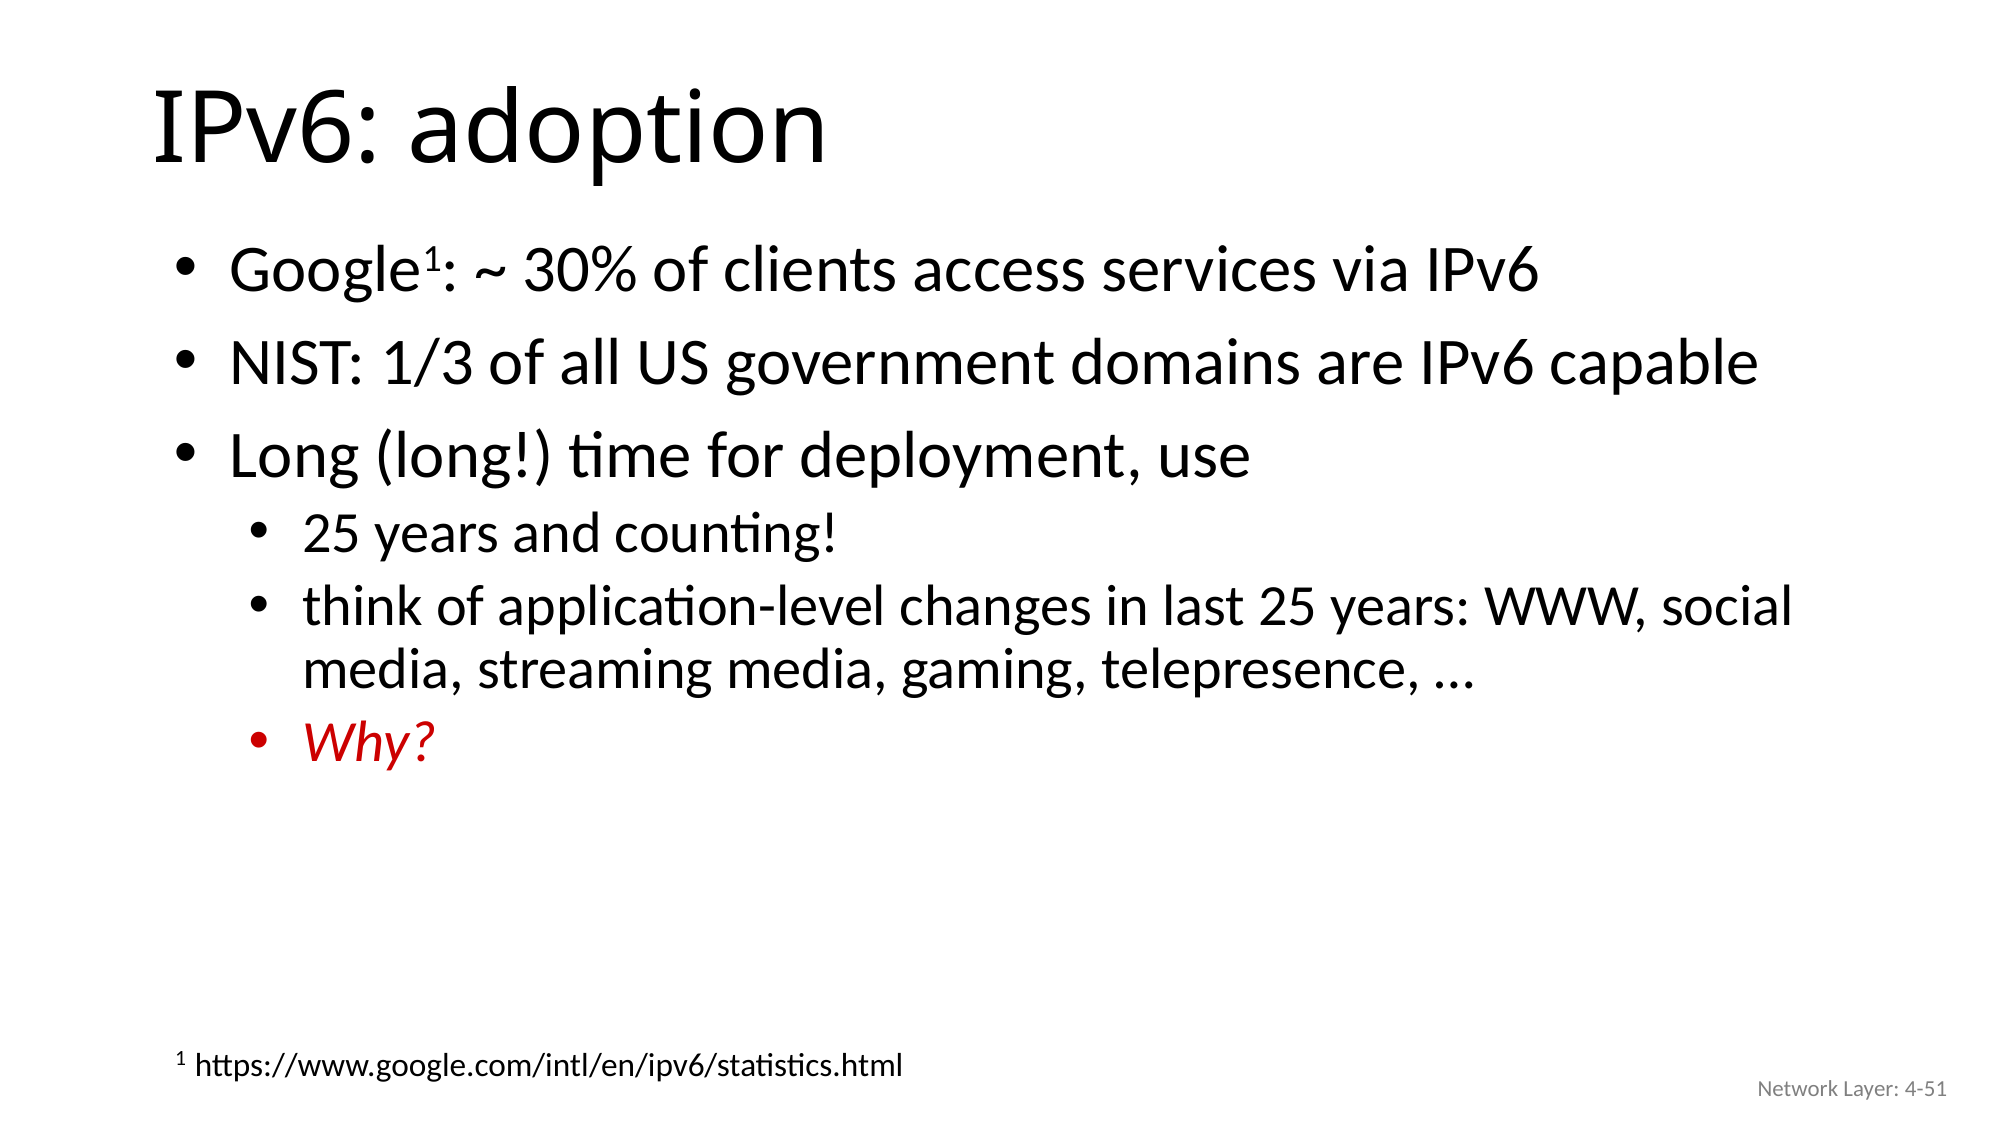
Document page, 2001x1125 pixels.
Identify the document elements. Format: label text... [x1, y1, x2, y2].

list Google1: ~ 30% of clients access services via IPv6 NIST: 1/3 of all US government domains are IPv6 capable Long (long!) time for deployment, use 25 years and counting! think of application-level changes in last 25 years: WWW, social media, streaming media, gaming, telepresence, … Why? [137, 226, 1863, 992]
slide_number Network Layer: 4-51 [1512, 1056, 1963, 1117]
text_box 1 https://www.google.com/intl/en/ipv6/statistics.html [160, 1031, 920, 1092]
title IPv6: adoption [137, 56, 1863, 204]
